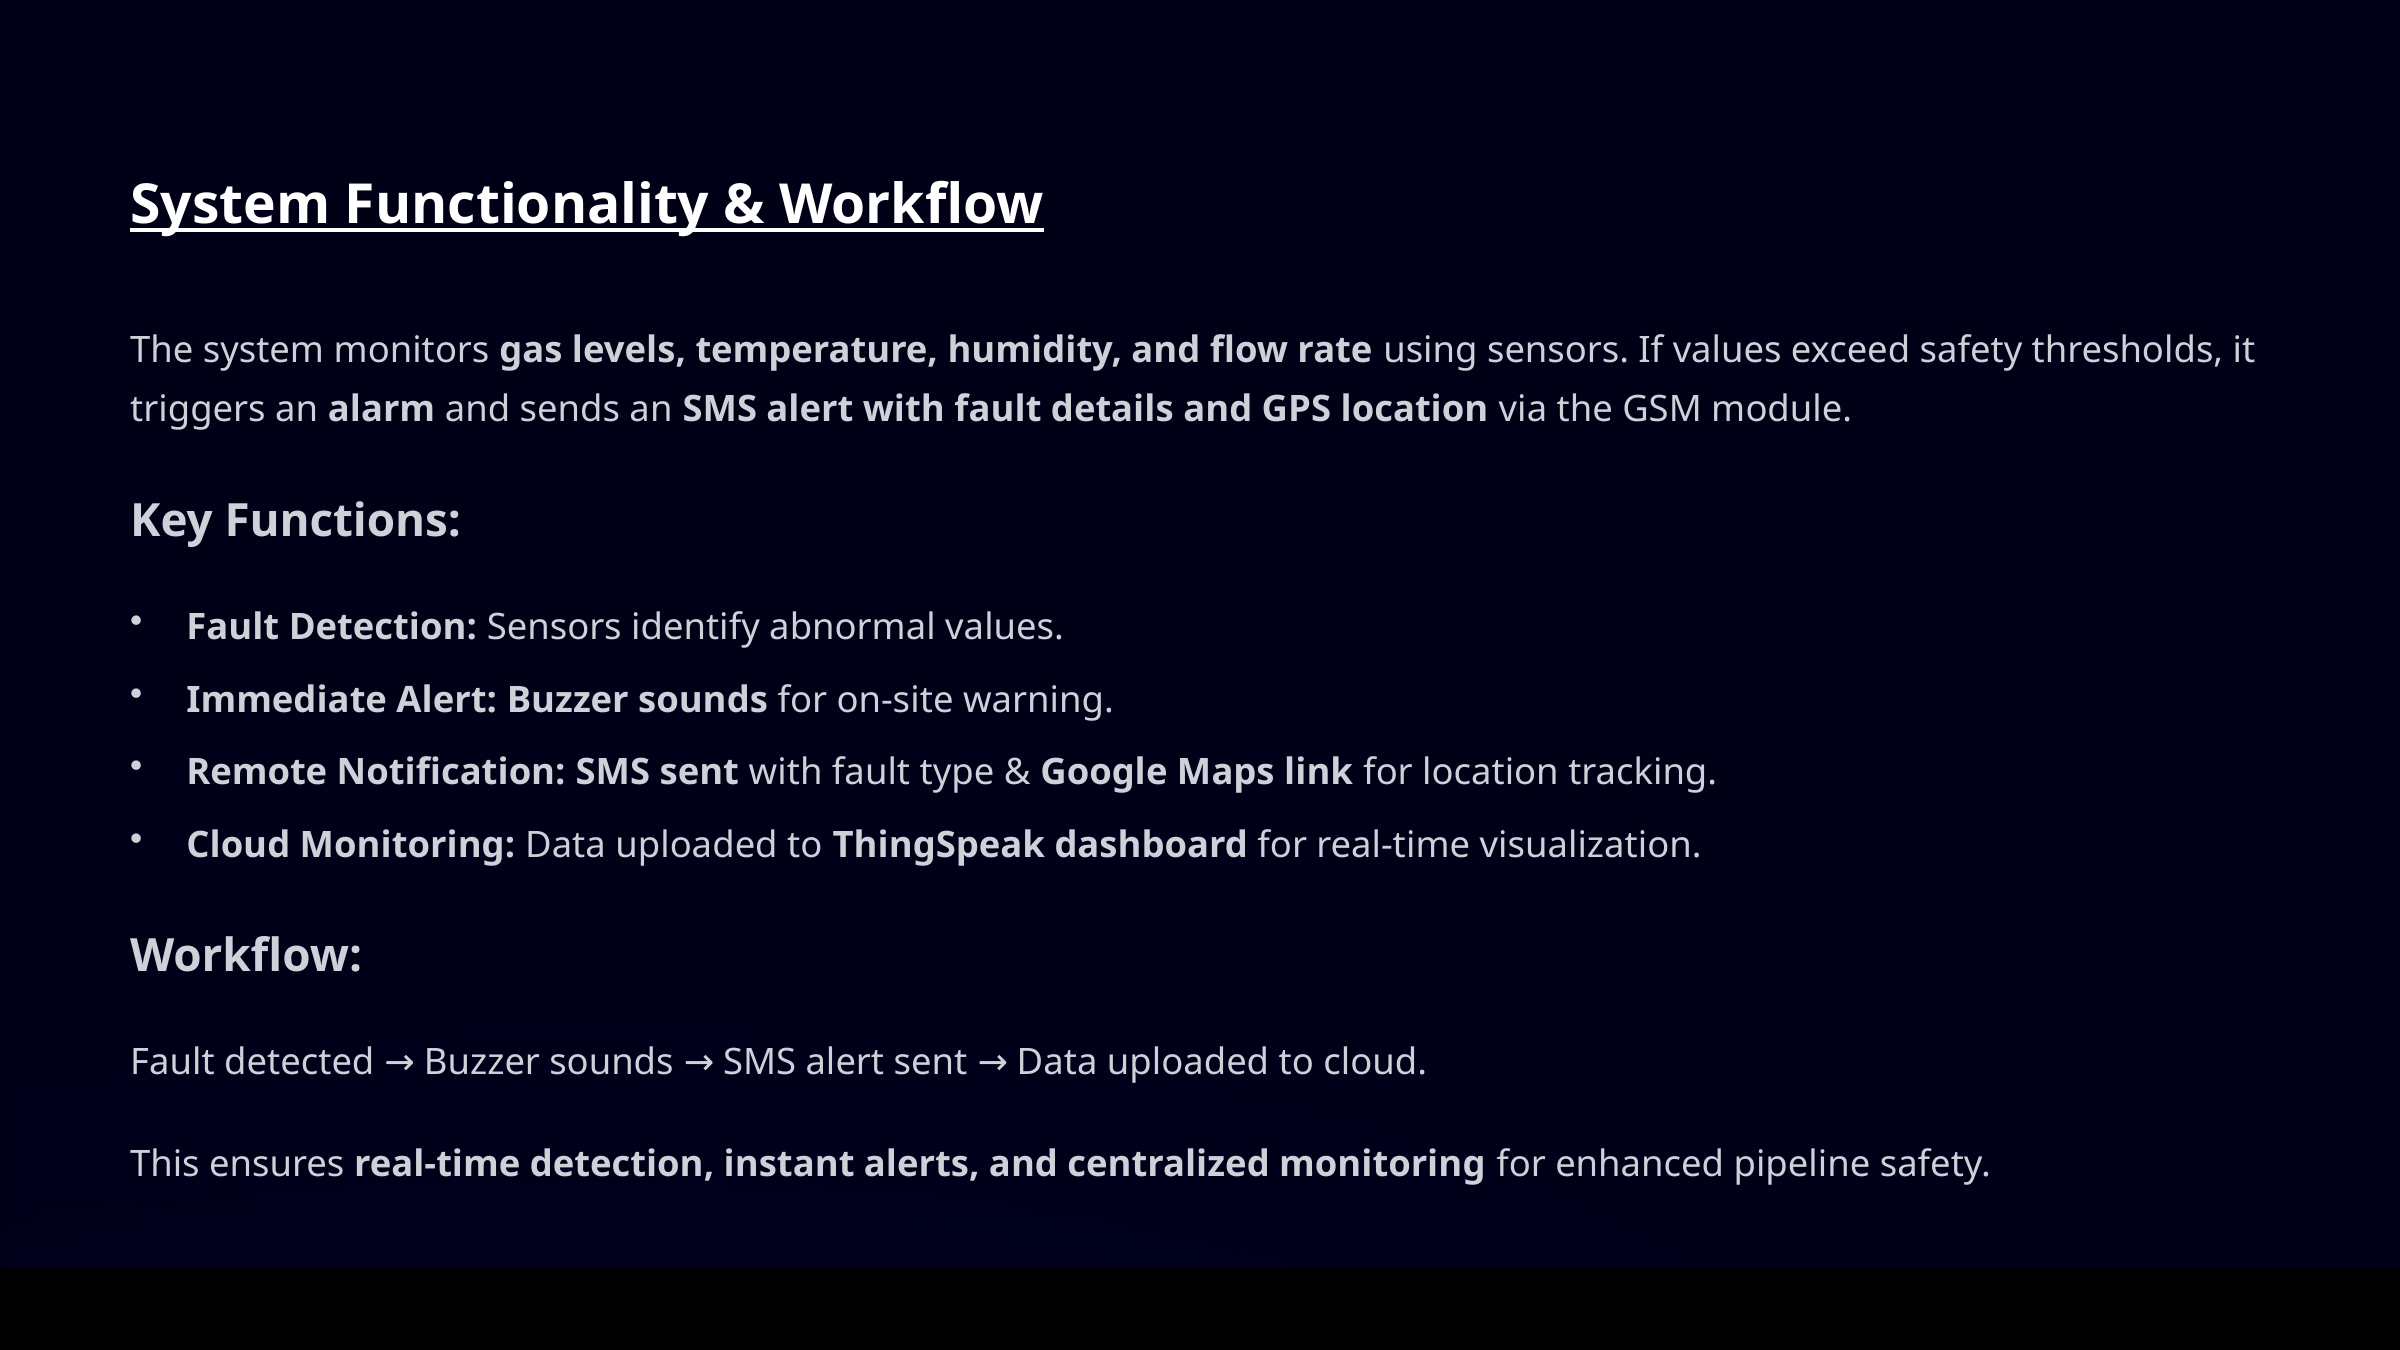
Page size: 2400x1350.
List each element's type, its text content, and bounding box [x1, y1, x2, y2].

text_box Key Functions: [130, 471, 2270, 546]
text_box System Functionality & Workflow [130, 166, 959, 236]
text_box [0, 1267, 2400, 1350]
text_box The system monitors gas levels, temperature, humidity, and flow rate using sensors. If values exceed safety thresholds, it triggers an alarm and sends an SMS alert with fault details and GPS location via the GSM module. [130, 310, 2270, 430]
text_box Fault Detection: Sensors identify abnormal values. [130, 587, 2270, 648]
text_box Fault detected → Buzzer sounds → SMS alert sent → Data uploaded to cloud. [130, 1022, 2270, 1083]
text_box Workflow: [130, 906, 2270, 981]
text_box Cloud Monitoring: Data uploaded to ThingSpeak dashboard for real-time visualization. [130, 805, 2270, 865]
text_box Immediate Alert: Buzzer sounds for on-site warning. [130, 660, 2270, 720]
text_box This ensures real-time detection, instant alerts, and centralized monitoring for enhanced pipeline safety. [130, 1124, 2270, 1184]
text_box Remote Notification: SMS sent with fault type & Google Maps link for location tracking. [130, 732, 2270, 793]
